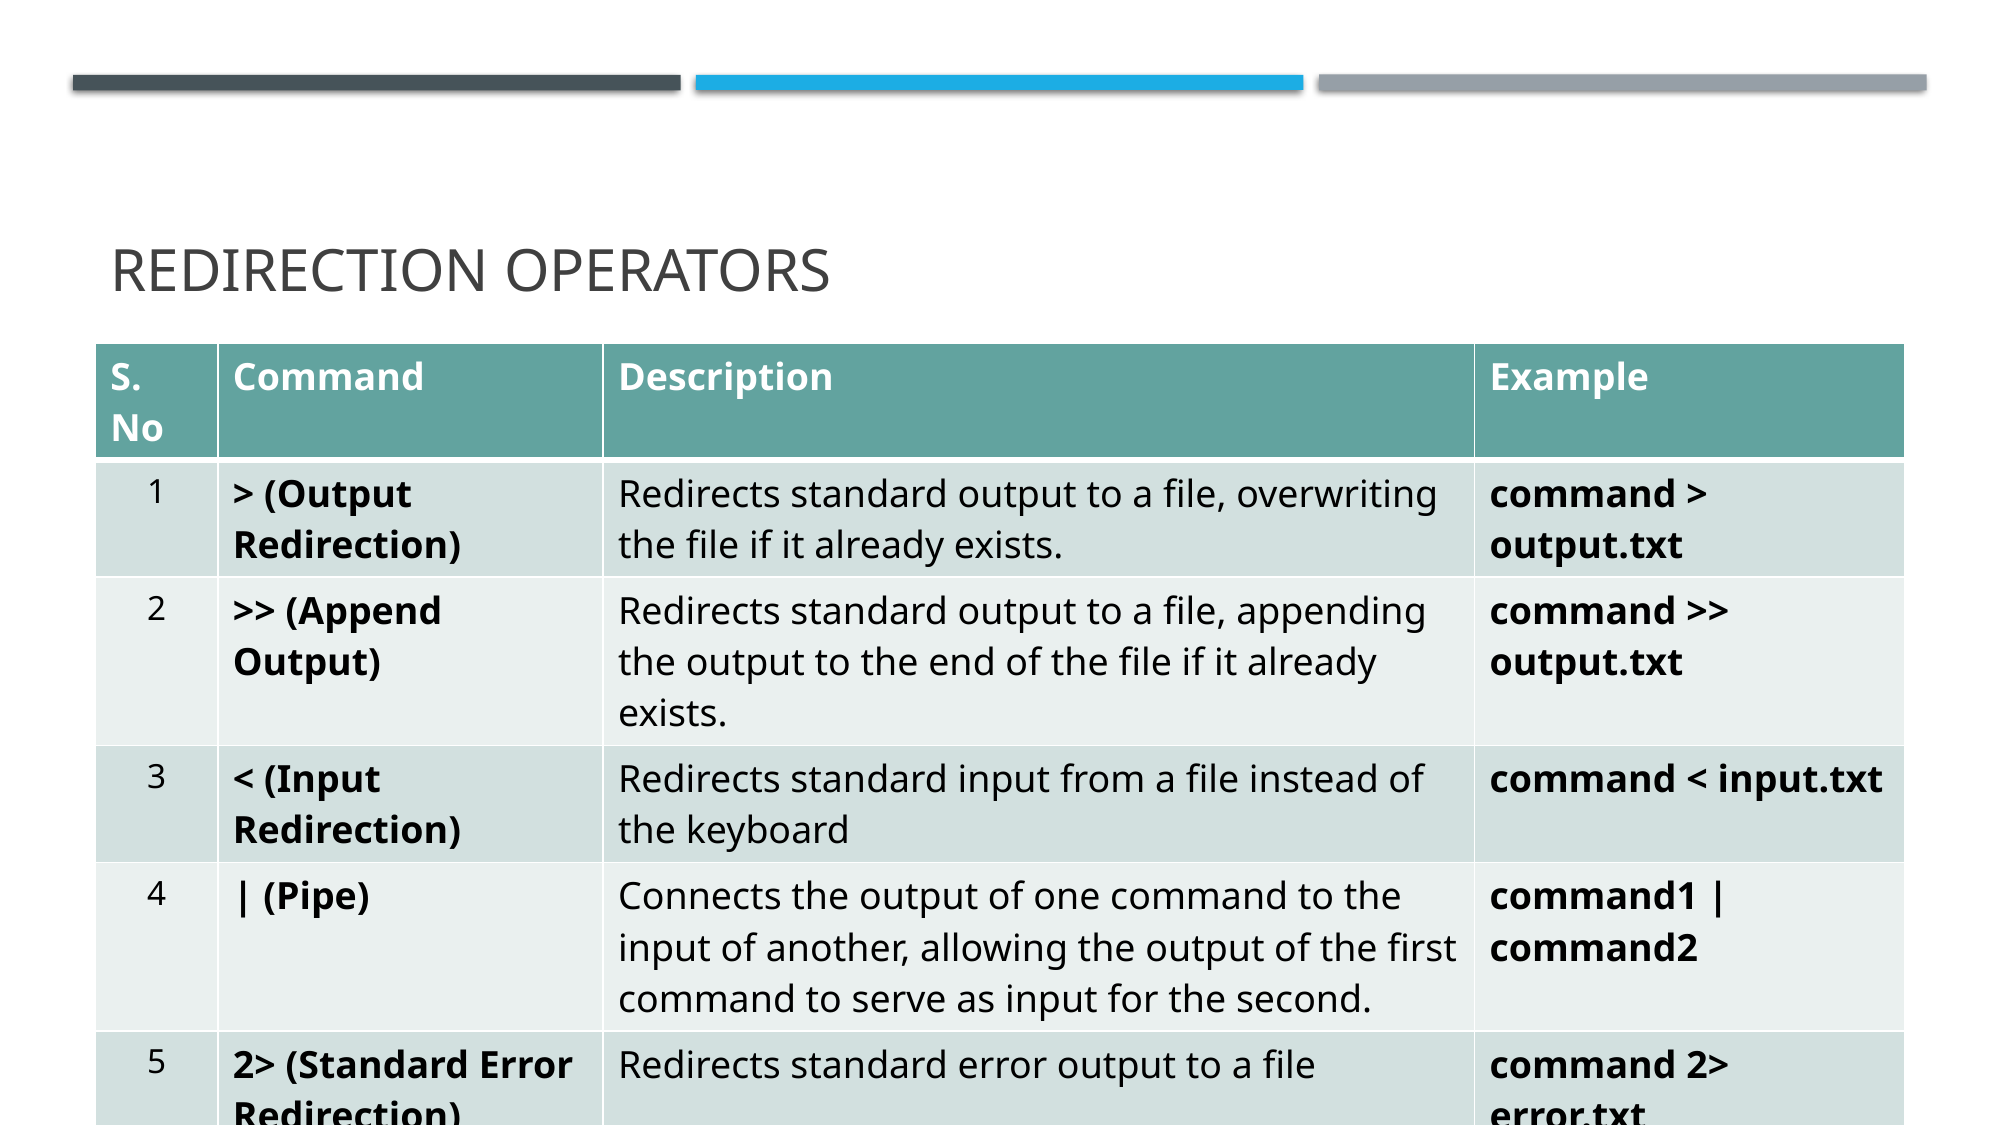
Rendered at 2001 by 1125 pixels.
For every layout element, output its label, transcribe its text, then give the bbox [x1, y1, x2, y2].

table_cell >> (Append Output) [219, 578, 602, 745]
table_cell Redirects standard error output to a file [604, 1032, 1474, 1125]
table_cell | (Pipe) [219, 863, 602, 1030]
table_cell > (Output Redirection) [219, 463, 602, 576]
table_cell command1 | command2 [1475, 863, 1904, 1030]
table_header Example [1475, 344, 1904, 457]
table_cell 3 [96, 746, 217, 862]
table_header Description [604, 344, 1474, 457]
table_header S. No [96, 344, 217, 457]
table_cell command > output.txt [1475, 463, 1904, 576]
title Redirection operators [95, 115, 1905, 311]
table_cell Redirects standard input from a file instead of the keyboard [604, 746, 1474, 862]
table_cell 1 [96, 463, 217, 576]
table_cell Connects the output of one command to the input of another, allowing the output of the first command to serve as input for the second. [604, 863, 1474, 1030]
table_header Command [219, 344, 602, 457]
table_cell command 2> error.txt [1475, 1032, 1904, 1125]
table_cell Redirects standard output to a file, overwriting the file if it already exists. [604, 463, 1474, 576]
table_cell Redirects standard output to a file, appending the output to the end of the file if it already exists. [604, 578, 1474, 745]
table_cell 4 [96, 863, 217, 1030]
table_cell 2> (Standard Error Redirection) [219, 1032, 602, 1125]
table_cell command >> output.txt [1475, 578, 1904, 745]
table_cell 2 [96, 578, 217, 745]
table_cell command < input.txt [1475, 746, 1904, 862]
table_cell < (Input Redirection) [219, 746, 602, 862]
table_cell 5 [96, 1032, 217, 1125]
